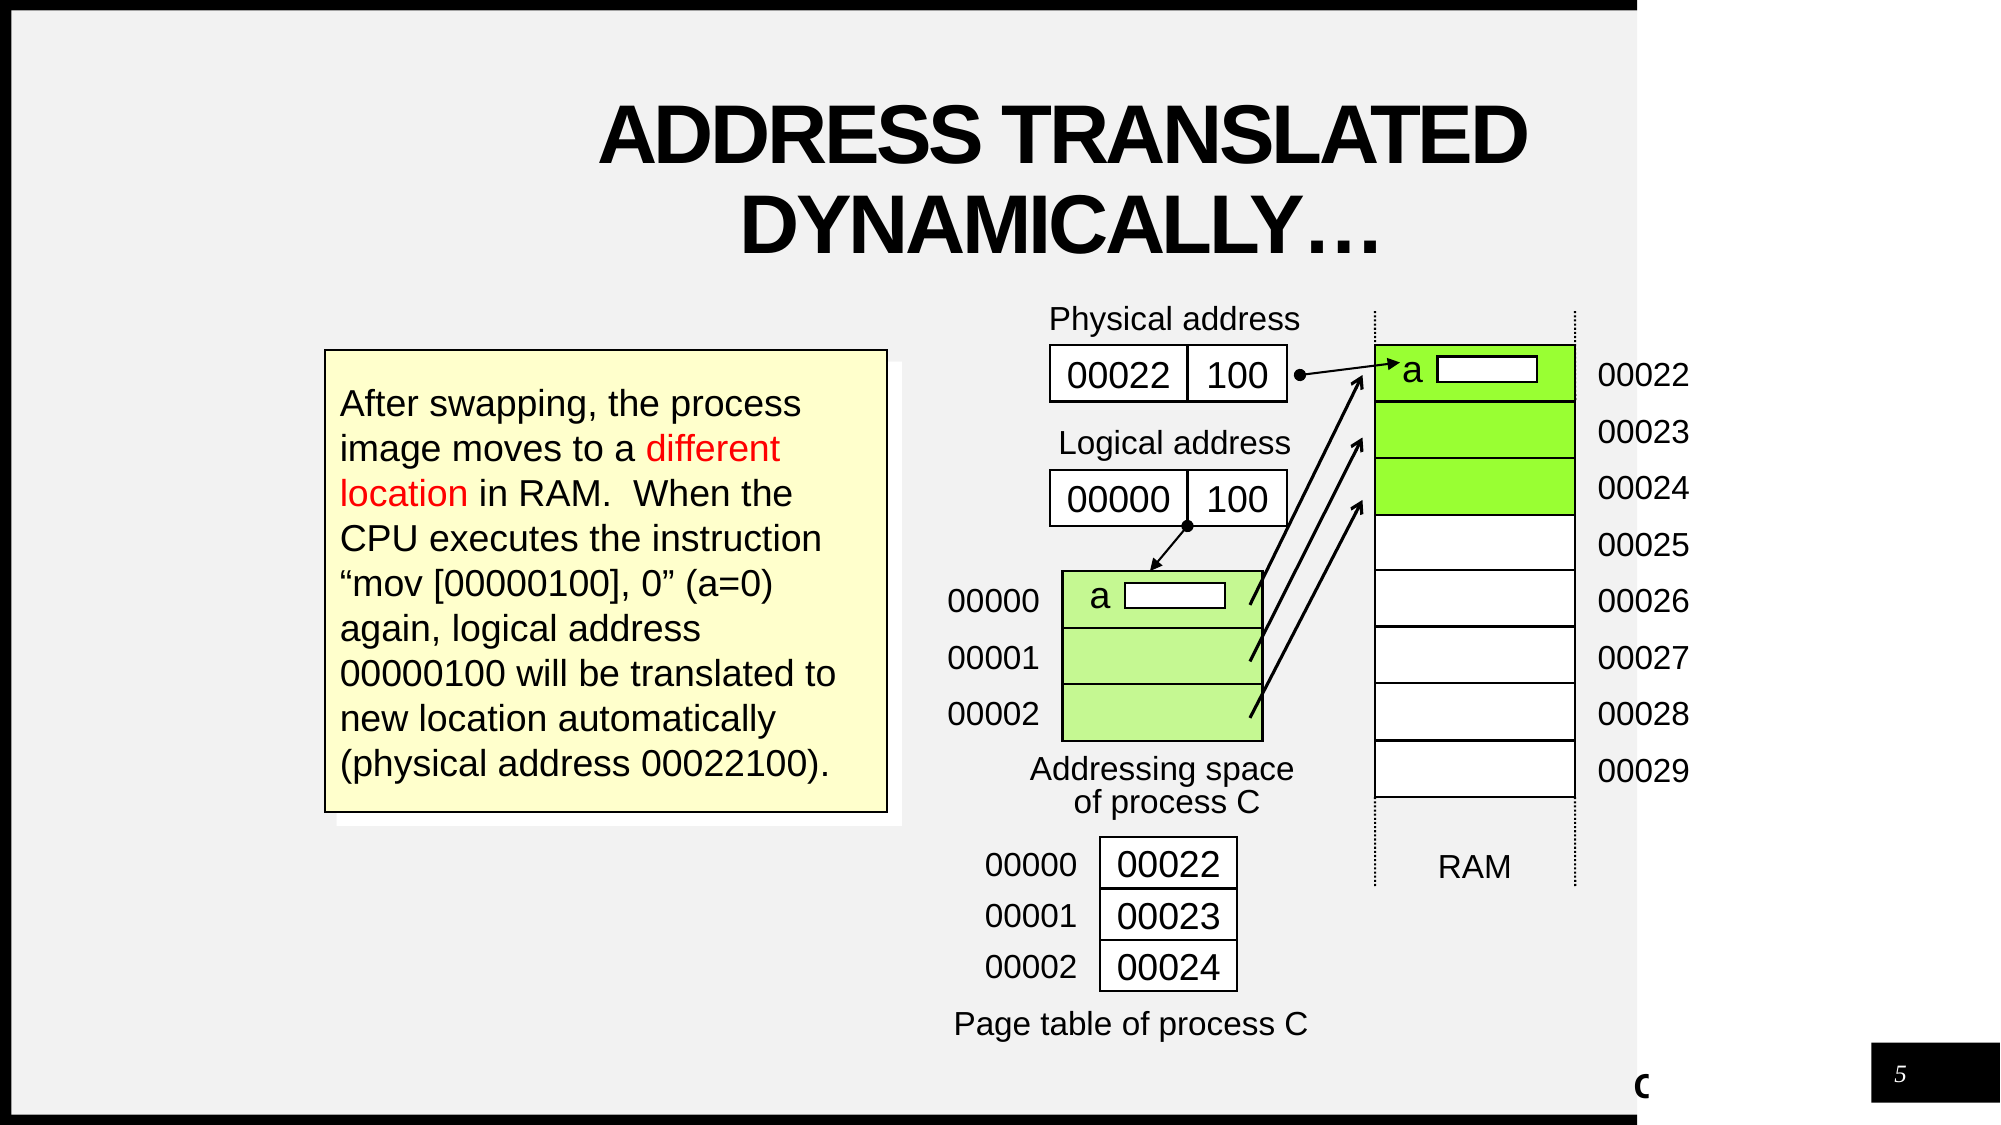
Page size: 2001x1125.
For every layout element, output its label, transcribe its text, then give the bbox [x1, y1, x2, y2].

text_box [1063, 628, 1263, 684]
text_box Physical address [1012, 299, 1338, 334]
text_box 00000 [924, 571, 1063, 627]
text_box [1374, 516, 1575, 570]
text_box [1063, 684, 1263, 741]
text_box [912, 837, 1350, 1041]
text_box [1249, 499, 1363, 718]
text_box 00029 [1575, 740, 1713, 798]
text_box [1374, 570, 1575, 626]
text_box [1374, 626, 1575, 684]
text_box 100 [1187, 345, 1288, 402]
text_box 00027 [1575, 627, 1713, 684]
text_box [1063, 571, 1263, 628]
text_box Logical address [1012, 424, 1338, 458]
text_box 00022 [1576, 345, 1713, 401]
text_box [1374, 345, 1575, 515]
text_box RAM [1374, 842, 1575, 888]
text_box [1374, 684, 1575, 740]
text_box 00002 [924, 684, 1063, 741]
text_box 00001 [924, 627, 1063, 684]
text_box 00026 [1575, 571, 1713, 627]
slide_number 5 [1877, 1050, 1924, 1096]
text_box 00000 [1049, 469, 1187, 527]
text_box [1338, 375, 1363, 426]
text_box 100 [1187, 469, 1288, 527]
text_box 00022 [1049, 345, 1187, 402]
title Address translated dynamically… [425, 87, 1700, 275]
text_box [1374, 740, 1575, 798]
text_box [1125, 582, 1225, 609]
text_box 00025 [1575, 514, 1713, 571]
text_box 00023 [1576, 401, 1713, 459]
text_box 00024 [1576, 459, 1713, 514]
text_box 00028 [1575, 684, 1713, 740]
text_box a [1087, 582, 1113, 605]
text_box [1293, 365, 1374, 382]
text_box Addressing space of process C [1062, 751, 1263, 820]
text_box [1249, 437, 1363, 662]
text_box After swapping, the process image moves to a different location in RAM. When the CPU executes the instruction “mov [00000100], 0” (a=0) again, logical address 00000100 will be translated to new location automatically (physical address 00022100). [324, 349, 888, 813]
text_box [1149, 519, 1194, 572]
